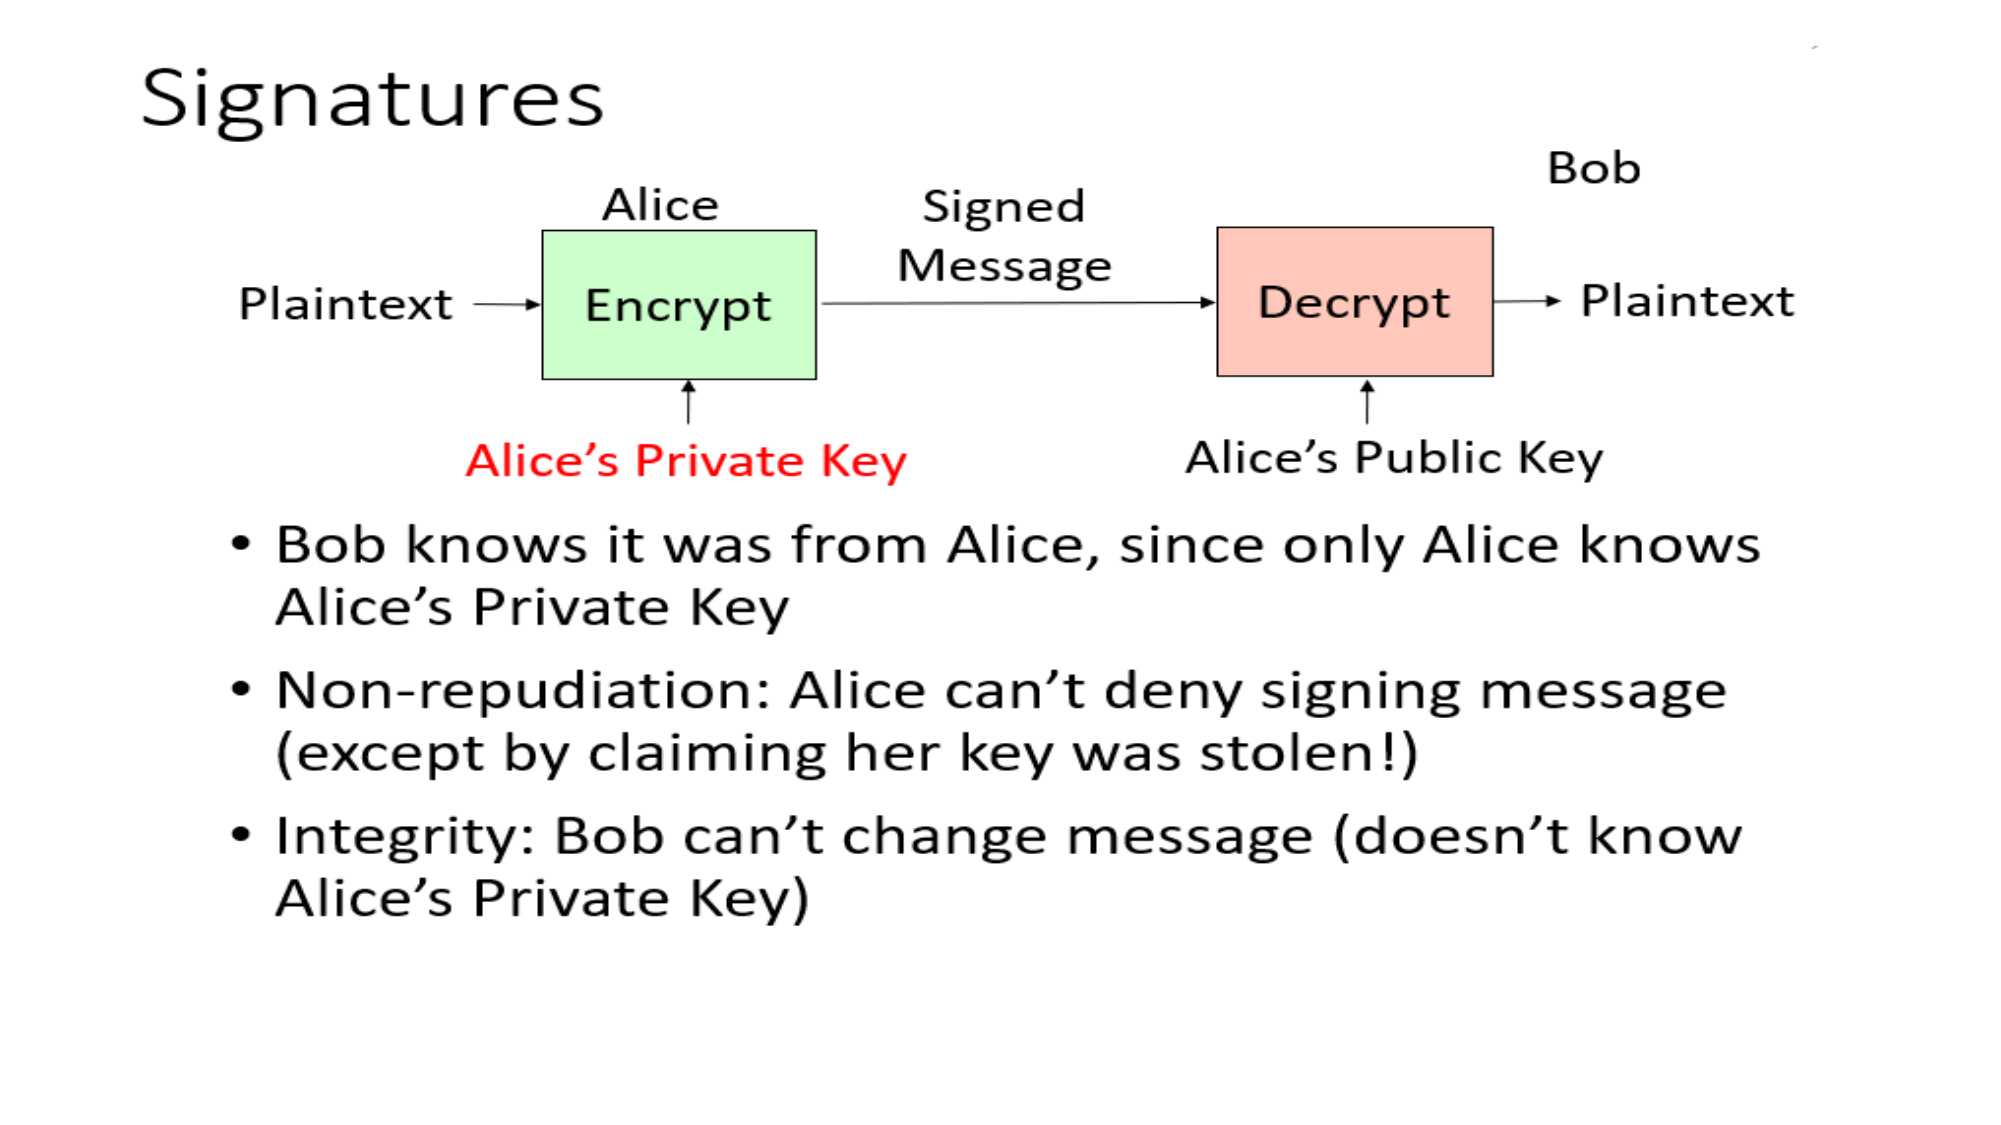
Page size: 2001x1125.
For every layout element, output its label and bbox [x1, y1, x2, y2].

list [117, 46, 1888, 1014]
